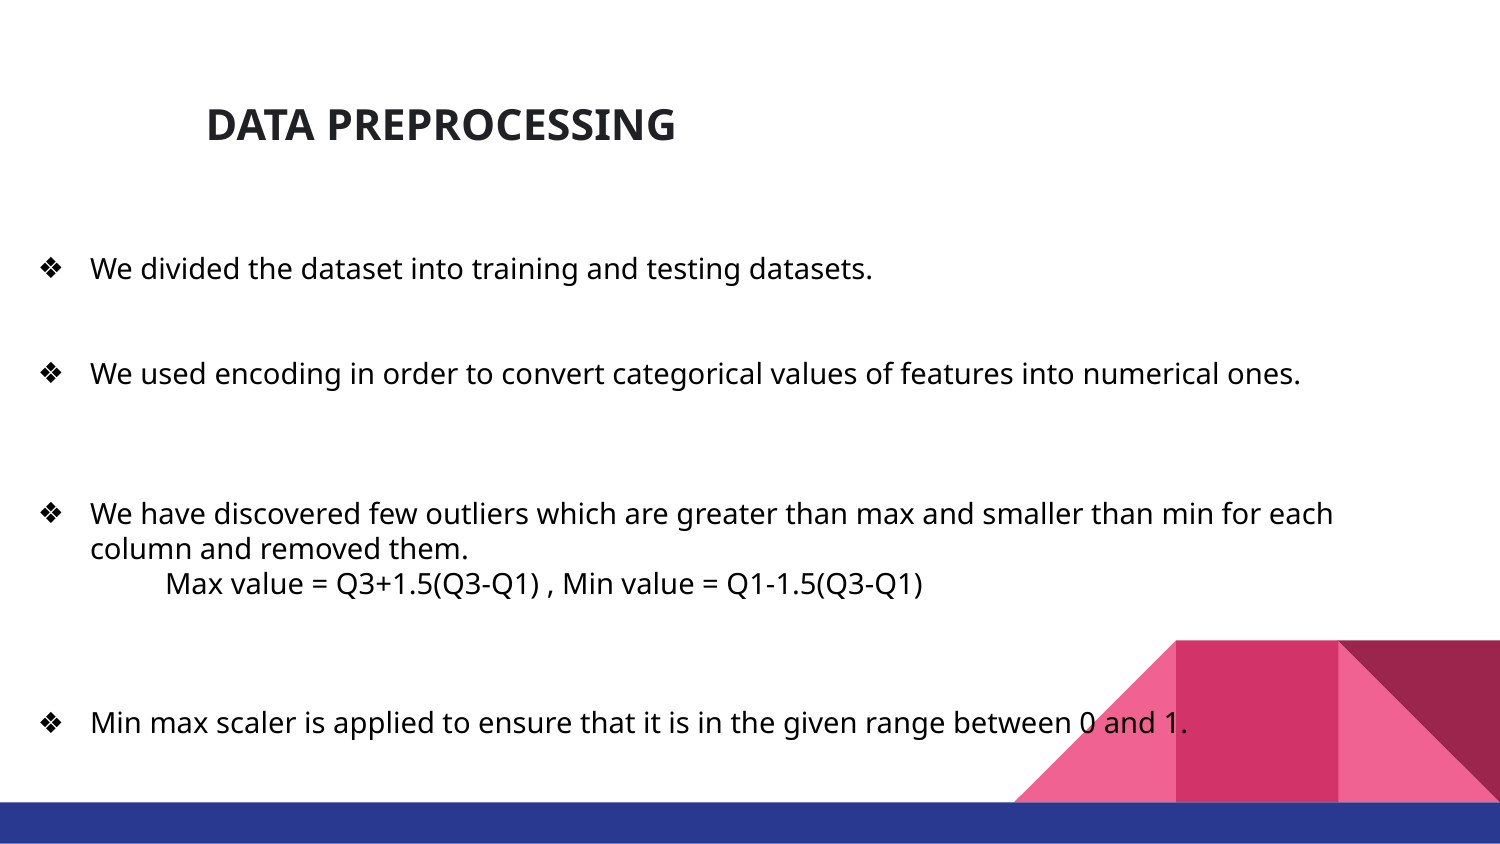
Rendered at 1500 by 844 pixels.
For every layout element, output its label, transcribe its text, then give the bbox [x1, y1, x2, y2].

title DATA PREPROCESSING [51, 67, 1449, 167]
text_box We divided the dataset into training and testing datasets. We used encoding in order to convert categorical values of features into numerical ones. We have discovered few outliers which are greater than max and smaller than min for each column and removed them. Max value = Q3+1.5(Q3-Q1) , Min value = Q1-1.5(Q3-Q1) Min max scaler is applied to ensure that it is in the given range between 0 and 1. [0, 235, 1449, 844]
